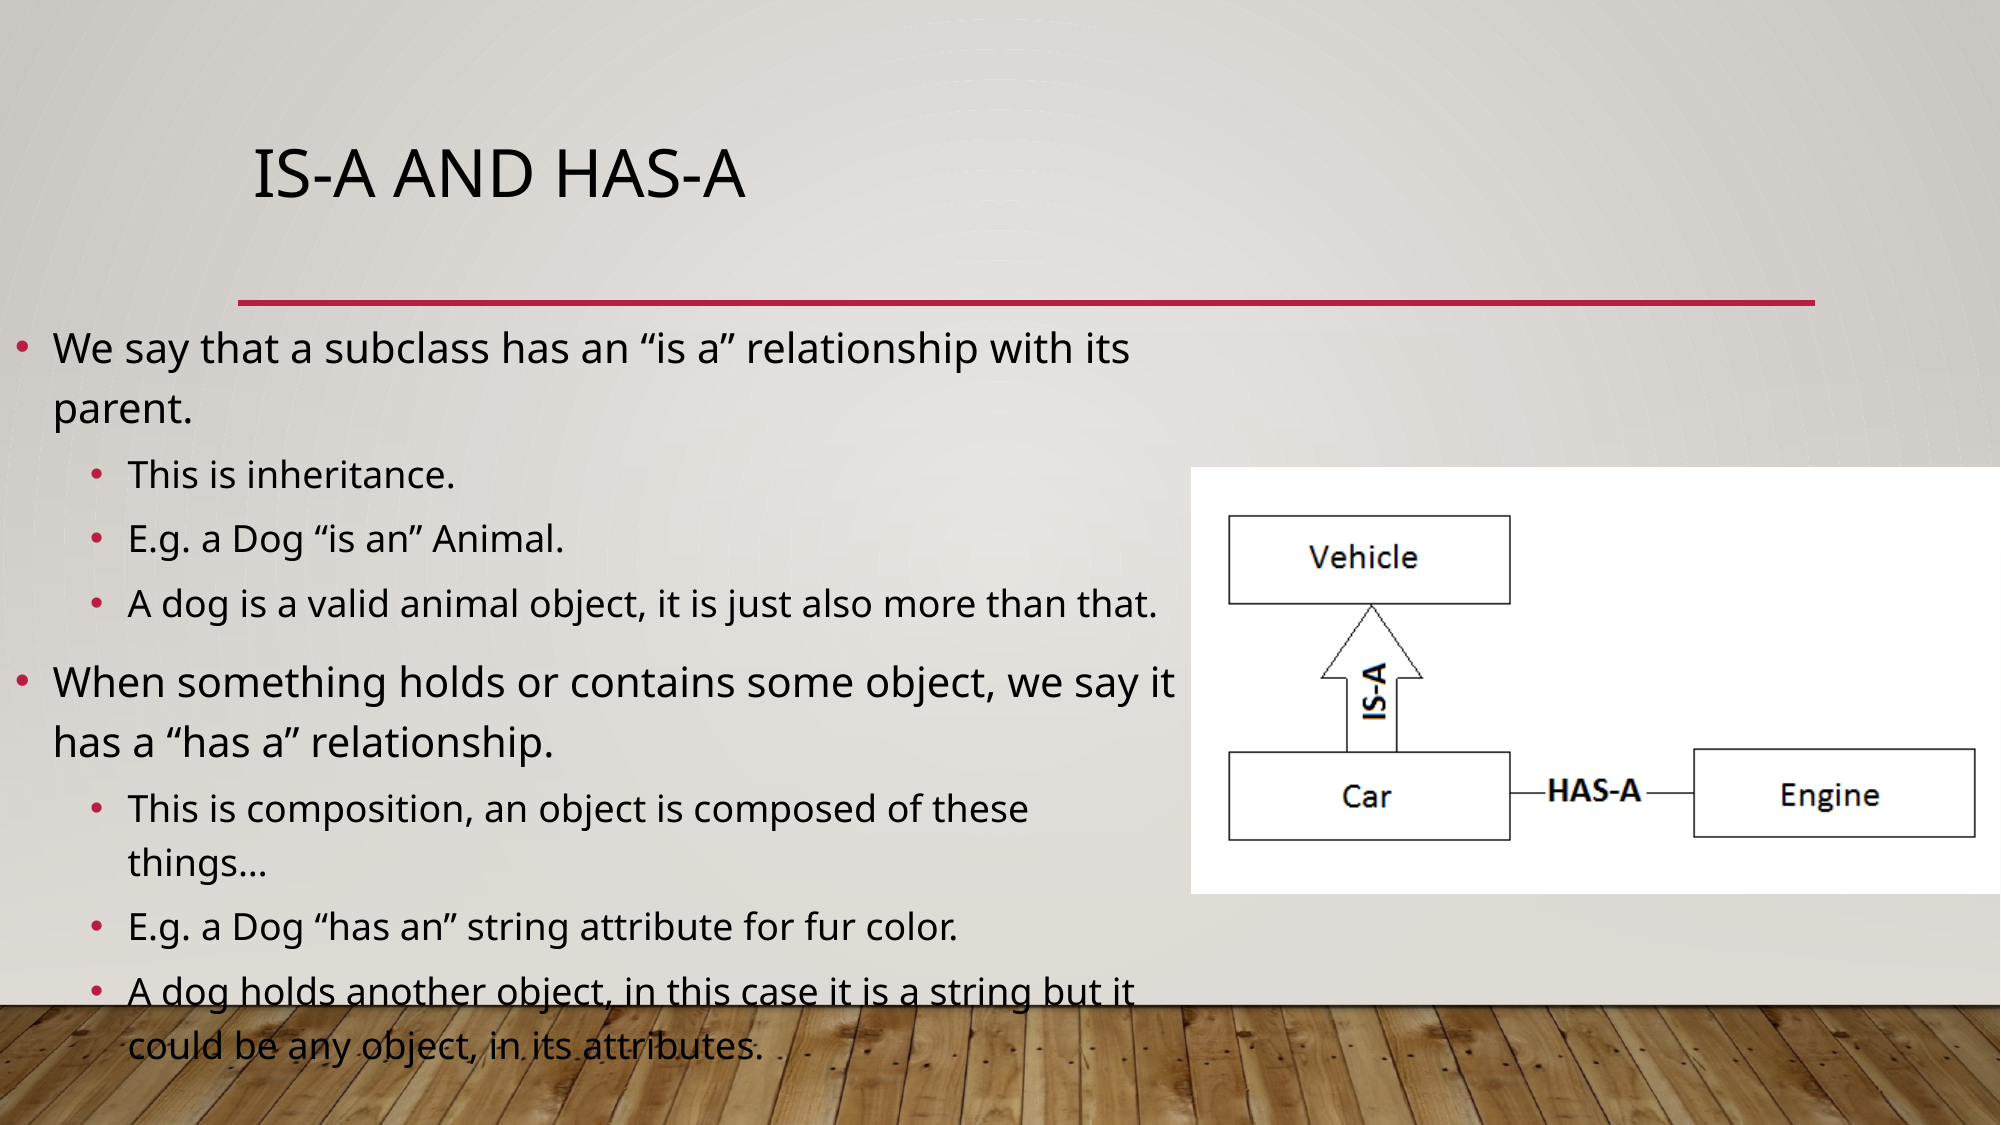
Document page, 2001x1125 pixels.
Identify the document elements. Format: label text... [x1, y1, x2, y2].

list We say that a subclass has an “is a” relationship with its parent. This is inheritance. E.g. a Dog “is an” Animal. A dog is a valid animal object, it is just also more than that. When something holds or contains some object, we say it has a “has a” relationship. This is composition, an object is composed of these things… E.g. a Dog “has an” string attribute for fur color. A dog holds another object, in this case it is a string but it could be any object, in its attributes. [0, 304, 1192, 993]
picture [1191, 467, 2000, 894]
picture [0, 1005, 2000, 1125]
title Is-a and Has-A [238, 131, 1814, 305]
